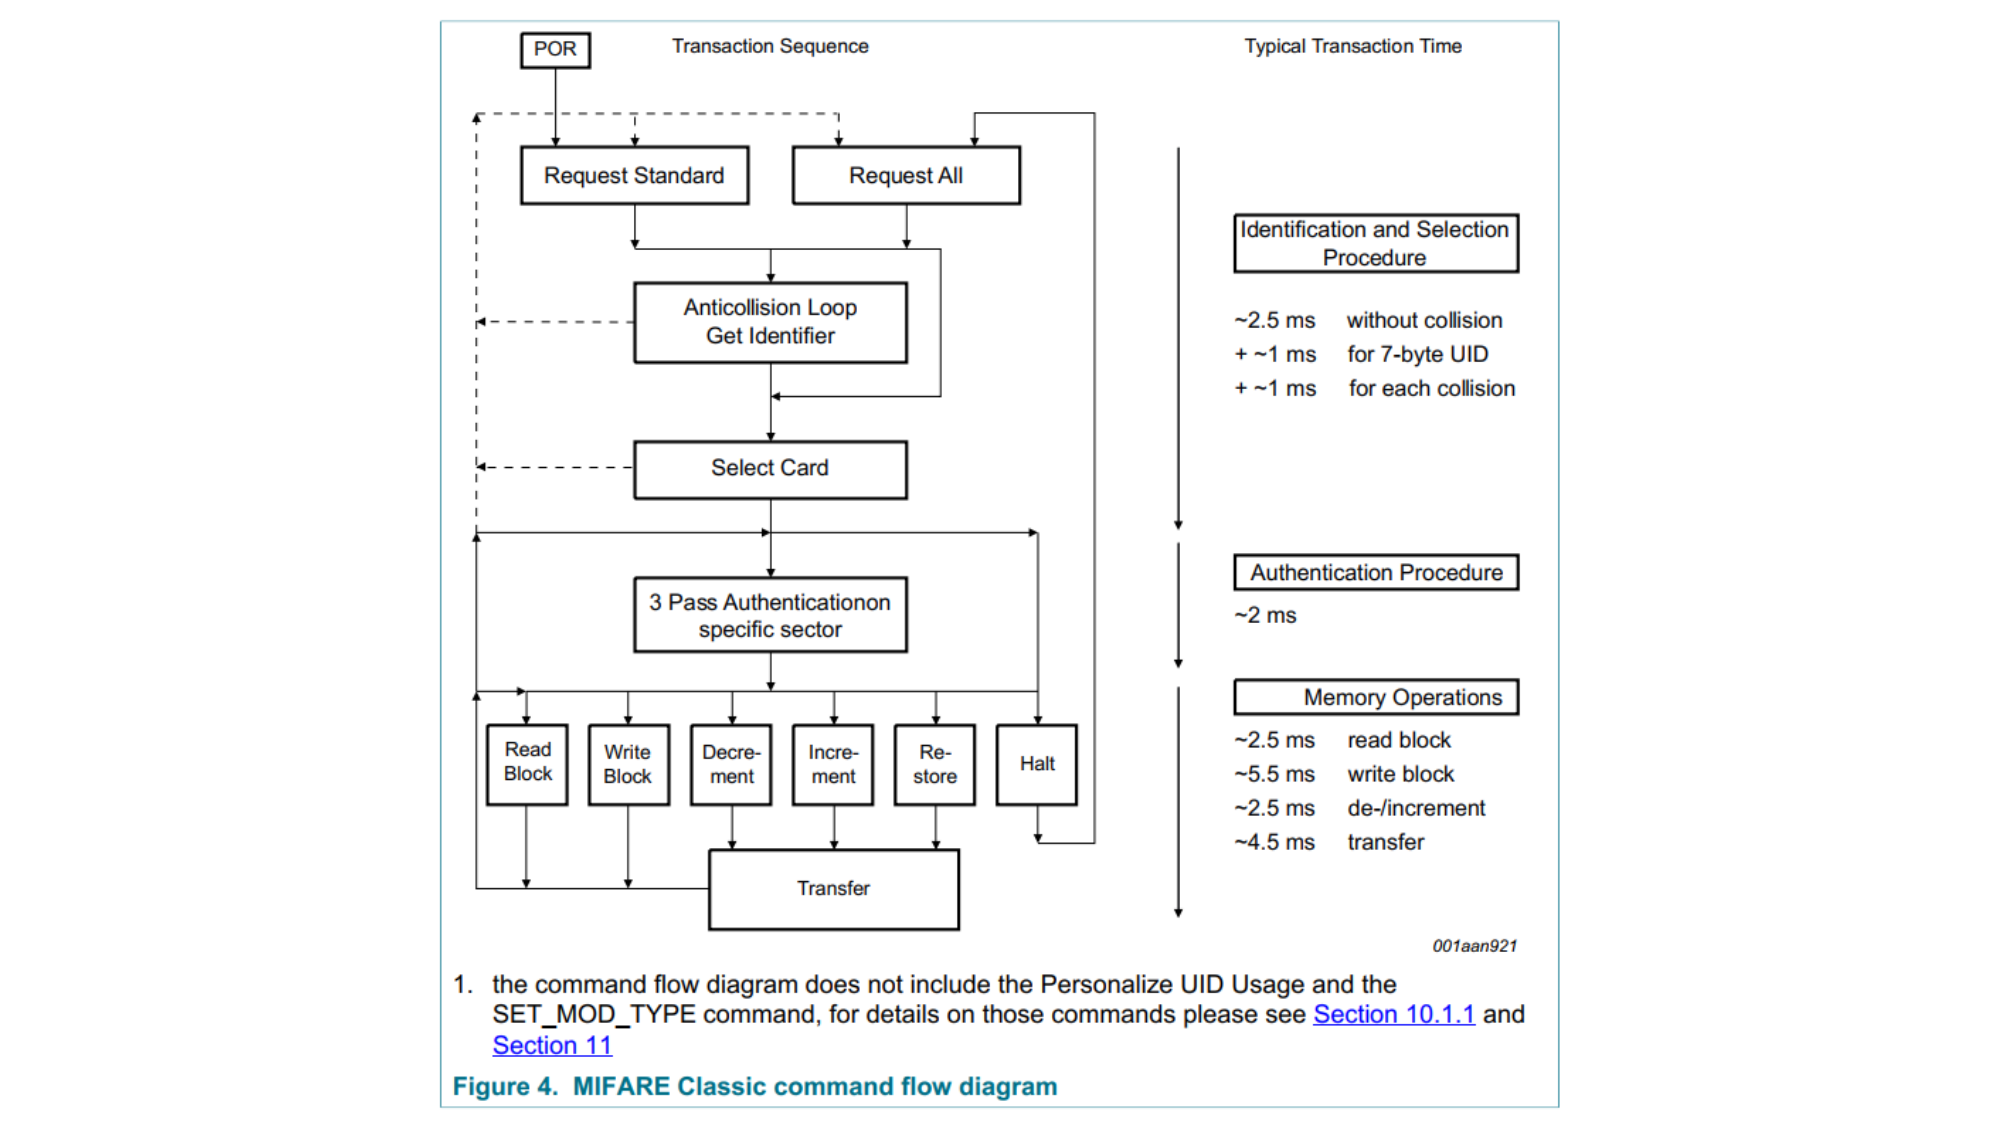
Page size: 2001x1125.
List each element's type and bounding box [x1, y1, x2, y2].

picture [418, 0, 1581, 1125]
